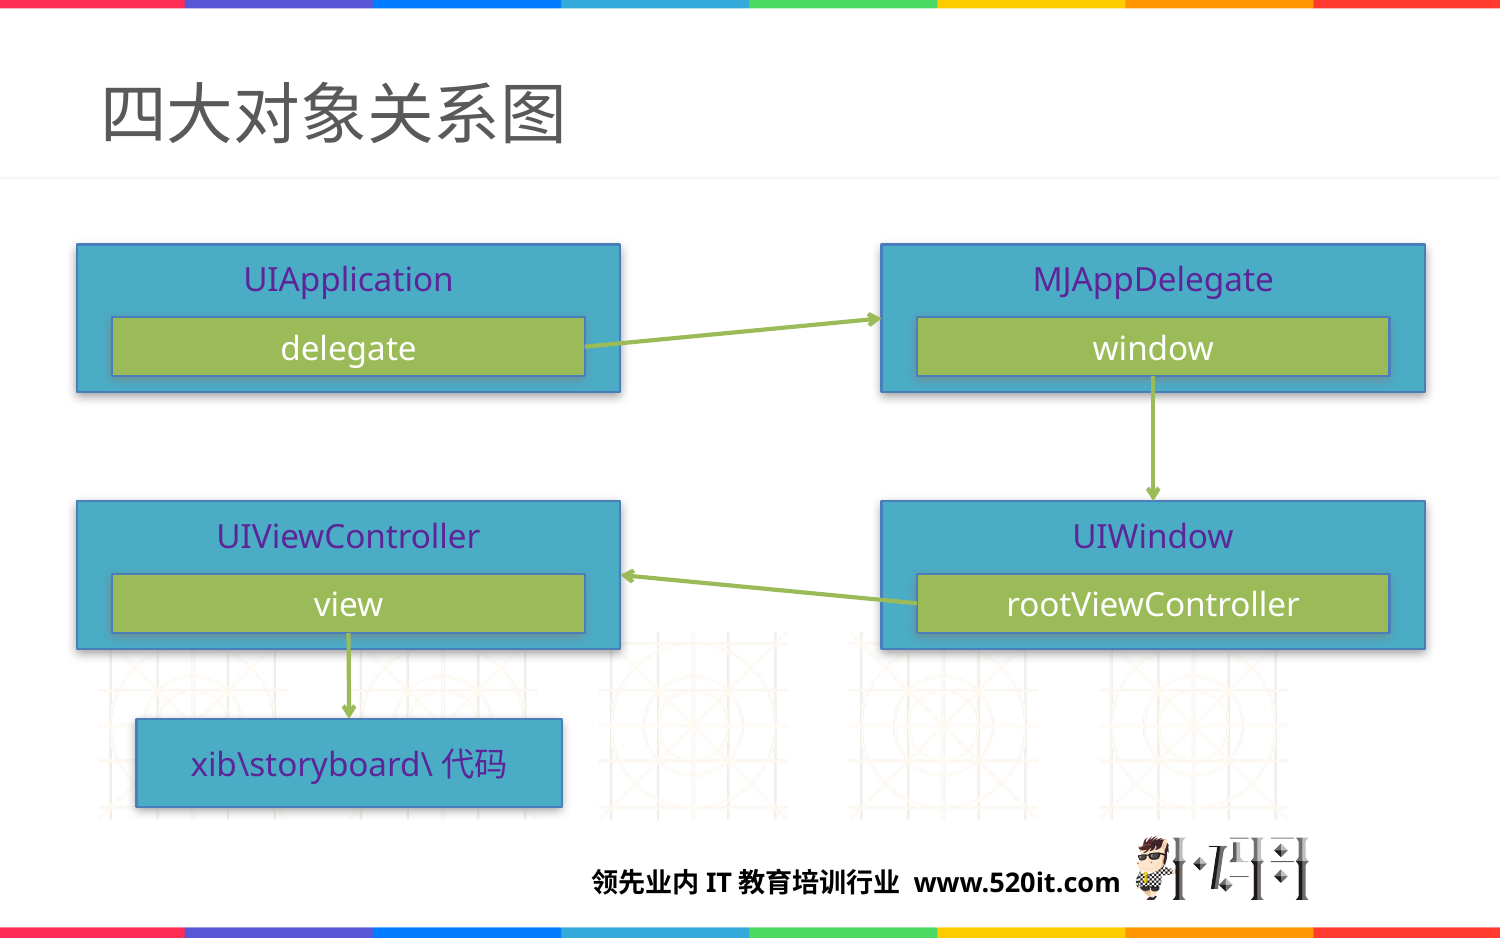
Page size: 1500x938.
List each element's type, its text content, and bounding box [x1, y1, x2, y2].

text_box UIWindow [880, 500, 1426, 650]
picture [0, 0, 1500, 176]
text_box UIViewController [76, 500, 621, 650]
text_box window [916, 316, 1391, 377]
text_box view [111, 573, 586, 634]
title 四大对象关系图 [85, 64, 1419, 178]
text_box delegate [111, 316, 586, 377]
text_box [619, 574, 918, 604]
text_box rootViewController [916, 573, 1391, 634]
text_box xib\storyboard\代码 [135, 718, 563, 808]
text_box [584, 317, 882, 348]
text_box UIApplication [76, 243, 621, 393]
text_box MJAppDelegate [880, 243, 1426, 393]
picture [0, 180, 1500, 938]
